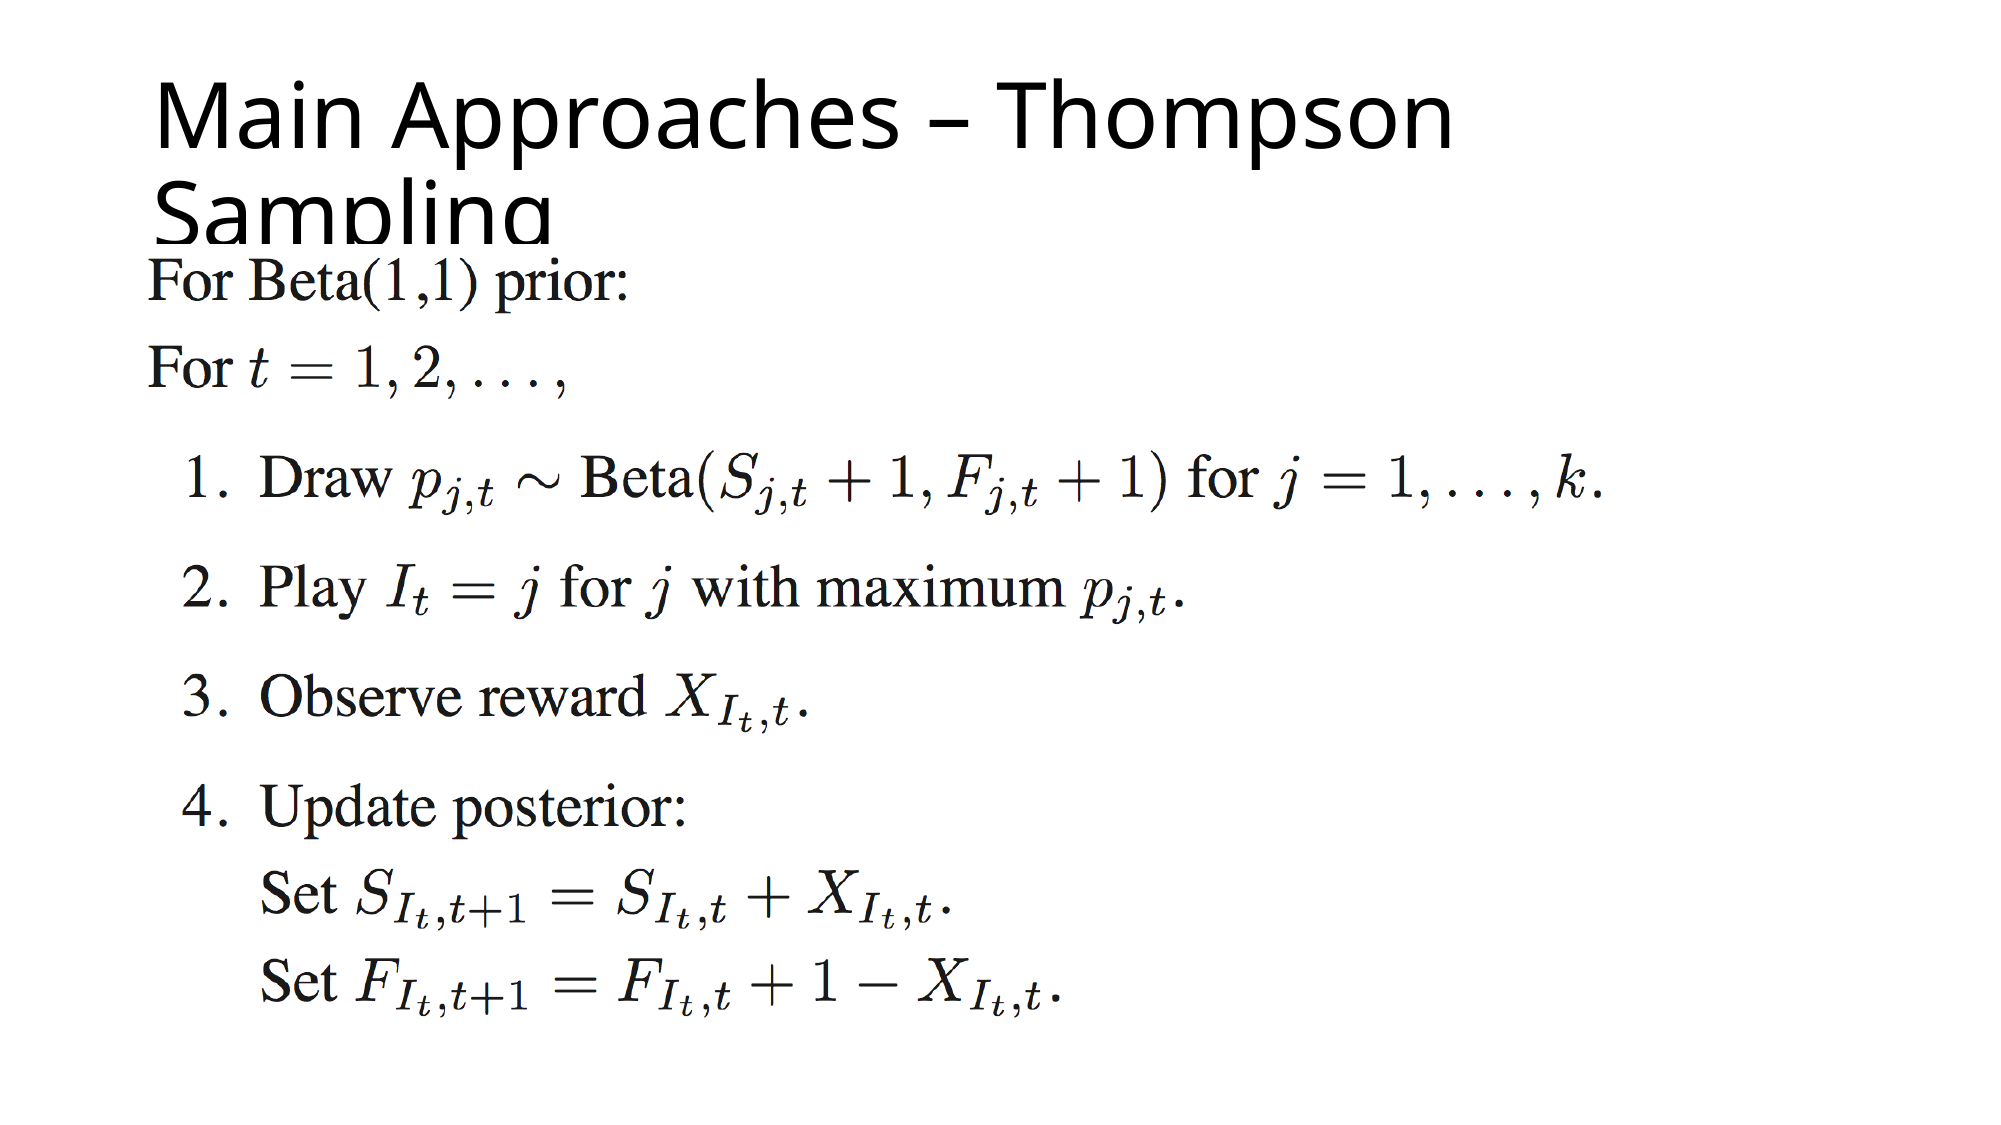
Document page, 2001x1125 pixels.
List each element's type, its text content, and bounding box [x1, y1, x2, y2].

title Main Approaches – Thompson Sampling [137, 59, 1863, 278]
picture [137, 244, 1788, 1043]
